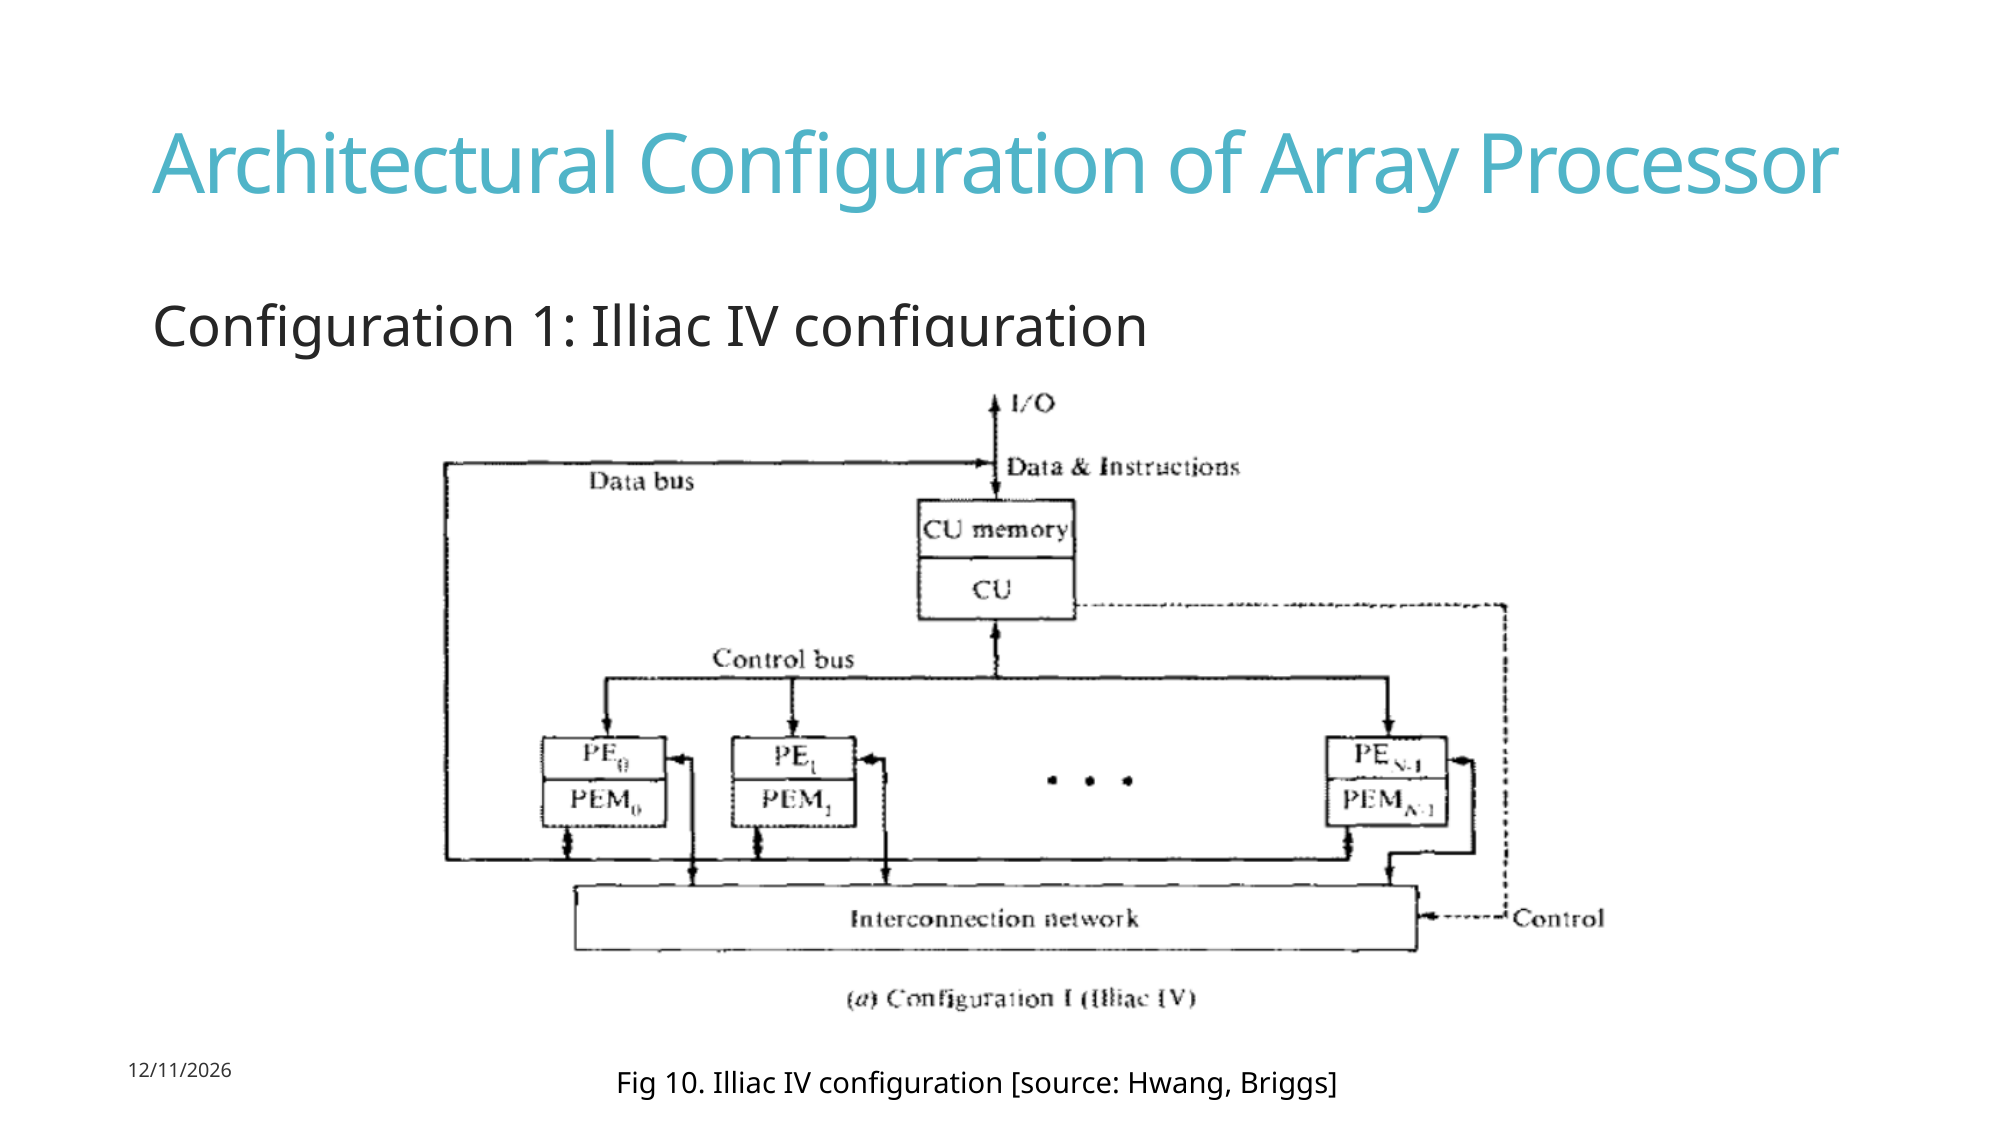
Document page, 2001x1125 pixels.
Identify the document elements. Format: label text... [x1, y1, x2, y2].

text_box Fig 10. Illiac IV configuration [source: Hwang, Briggs] [601, 1057, 1638, 1107]
title Architectural Configuration of Array Processor [137, 59, 1913, 278]
picture [410, 347, 1640, 1034]
list Configuration 1: Illiac IV configuration [137, 292, 1694, 389]
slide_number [112, 1051, 788, 1090]
